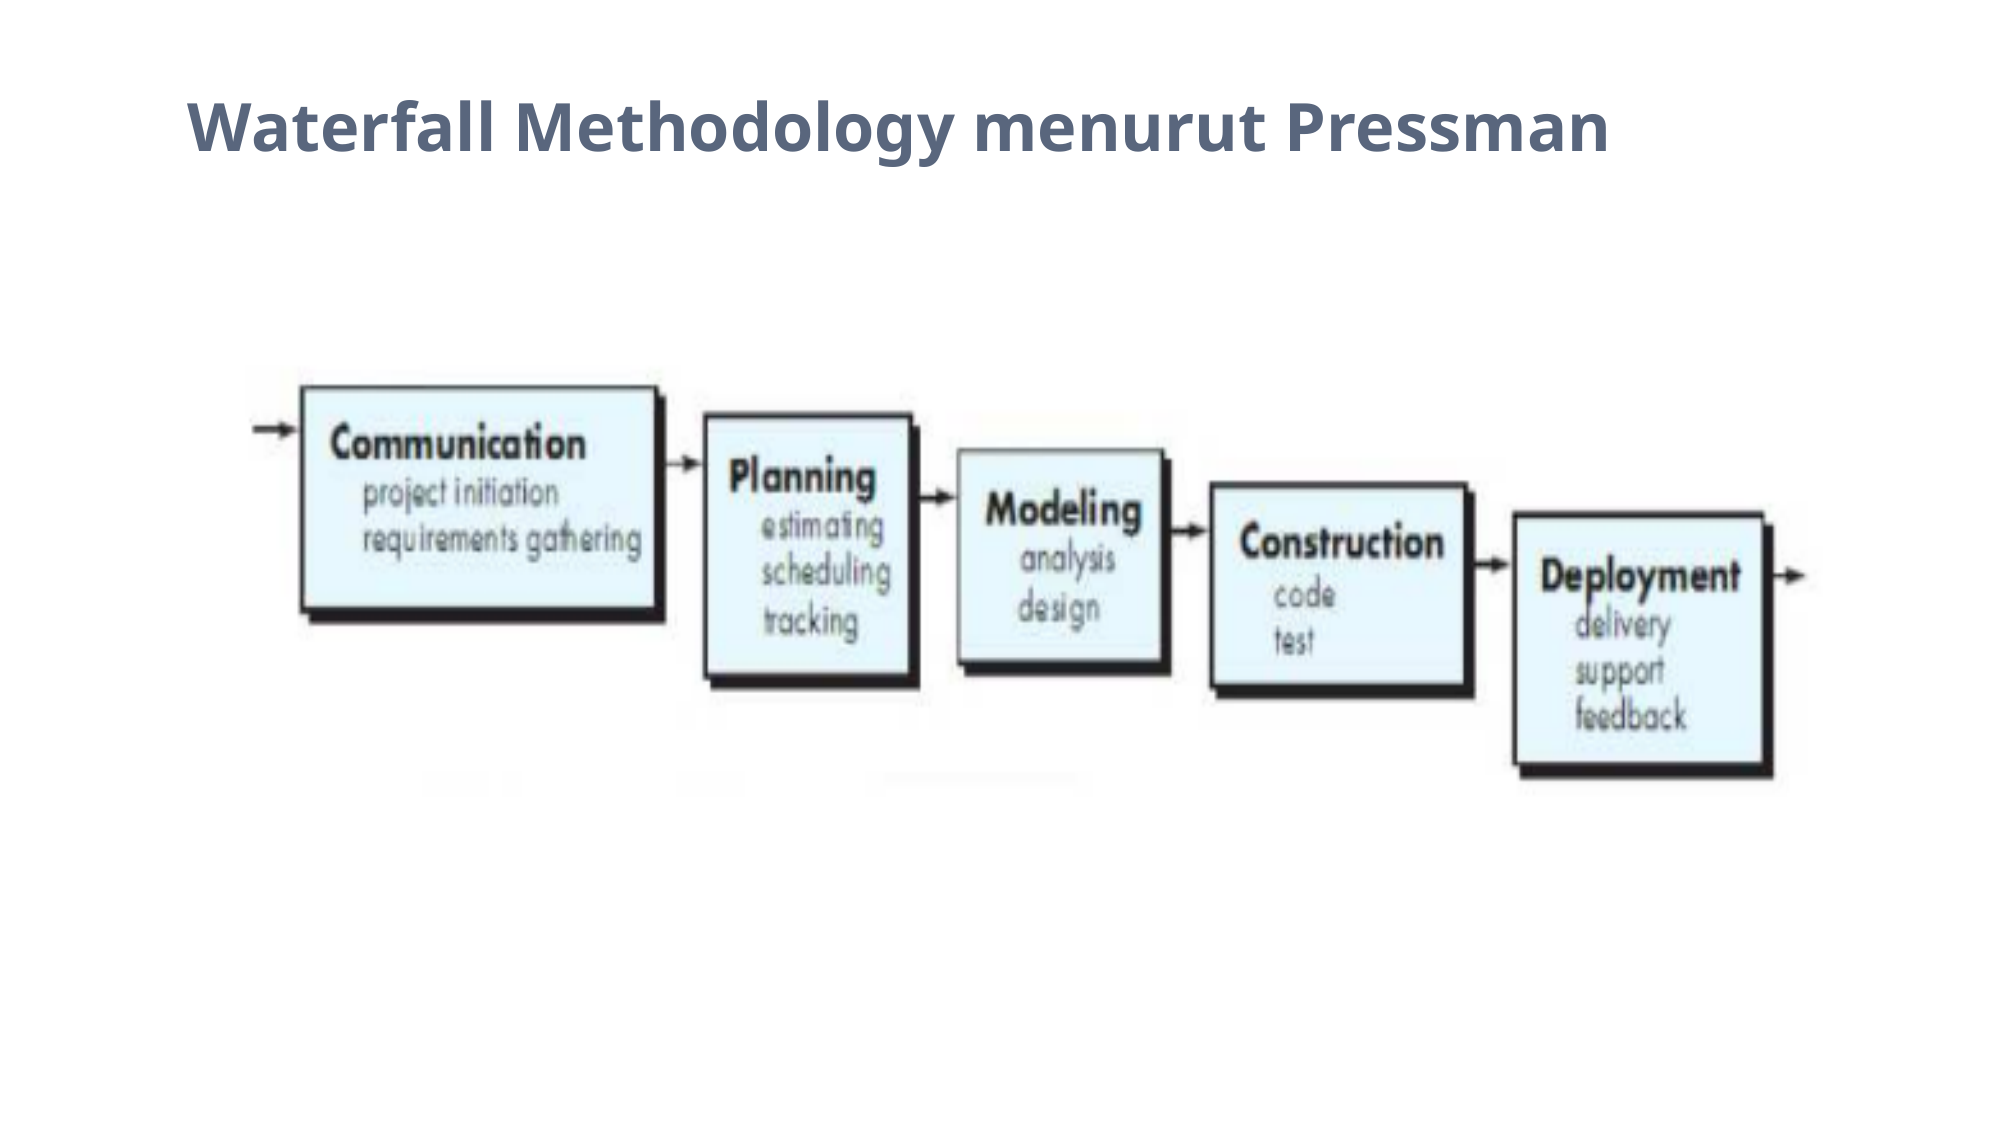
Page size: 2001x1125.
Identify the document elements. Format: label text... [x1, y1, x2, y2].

picture [245, 357, 1833, 848]
text_box Waterfall Methodology menurut Pressman [173, 77, 1722, 173]
